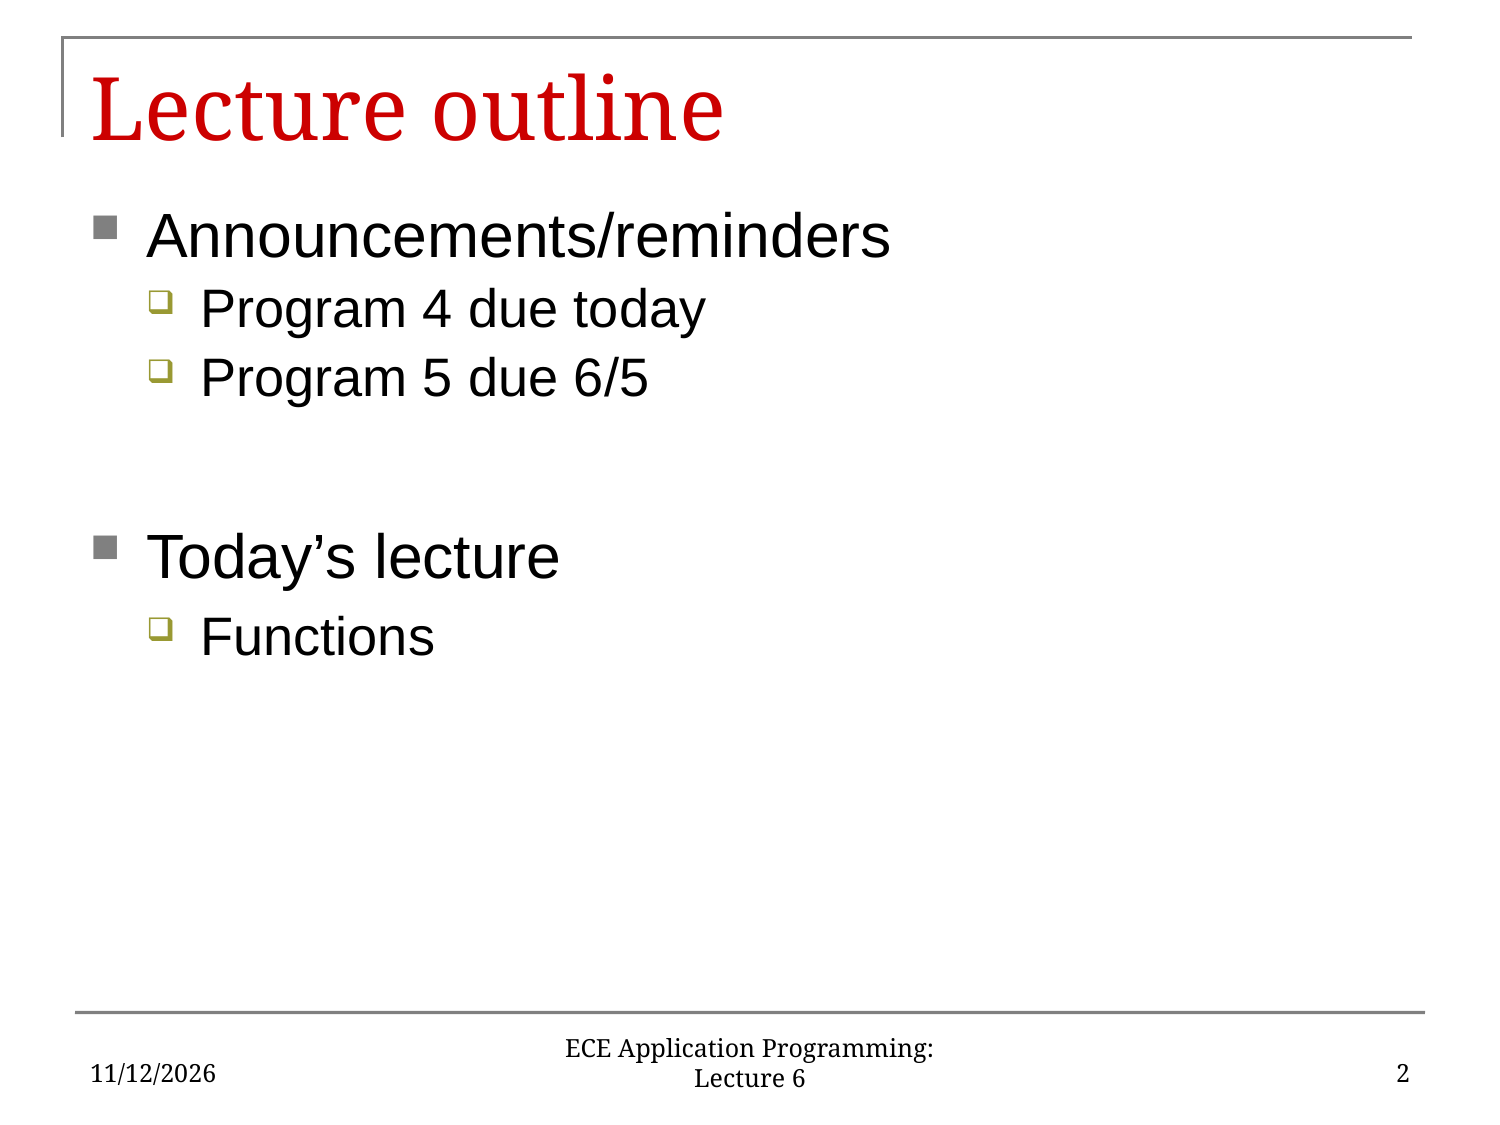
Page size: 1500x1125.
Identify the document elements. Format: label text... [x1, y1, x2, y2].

footer ECE Application Programming: Lecture 6 [512, 1024, 988, 1101]
title Lecture outline [75, 45, 1425, 163]
slide_number 2 [1074, 1023, 1426, 1100]
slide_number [74, 1023, 426, 1100]
list Announcements/reminders Program 4 due today Program 5 due 6/5 Today’s lecture Functions [75, 187, 1425, 1006]
